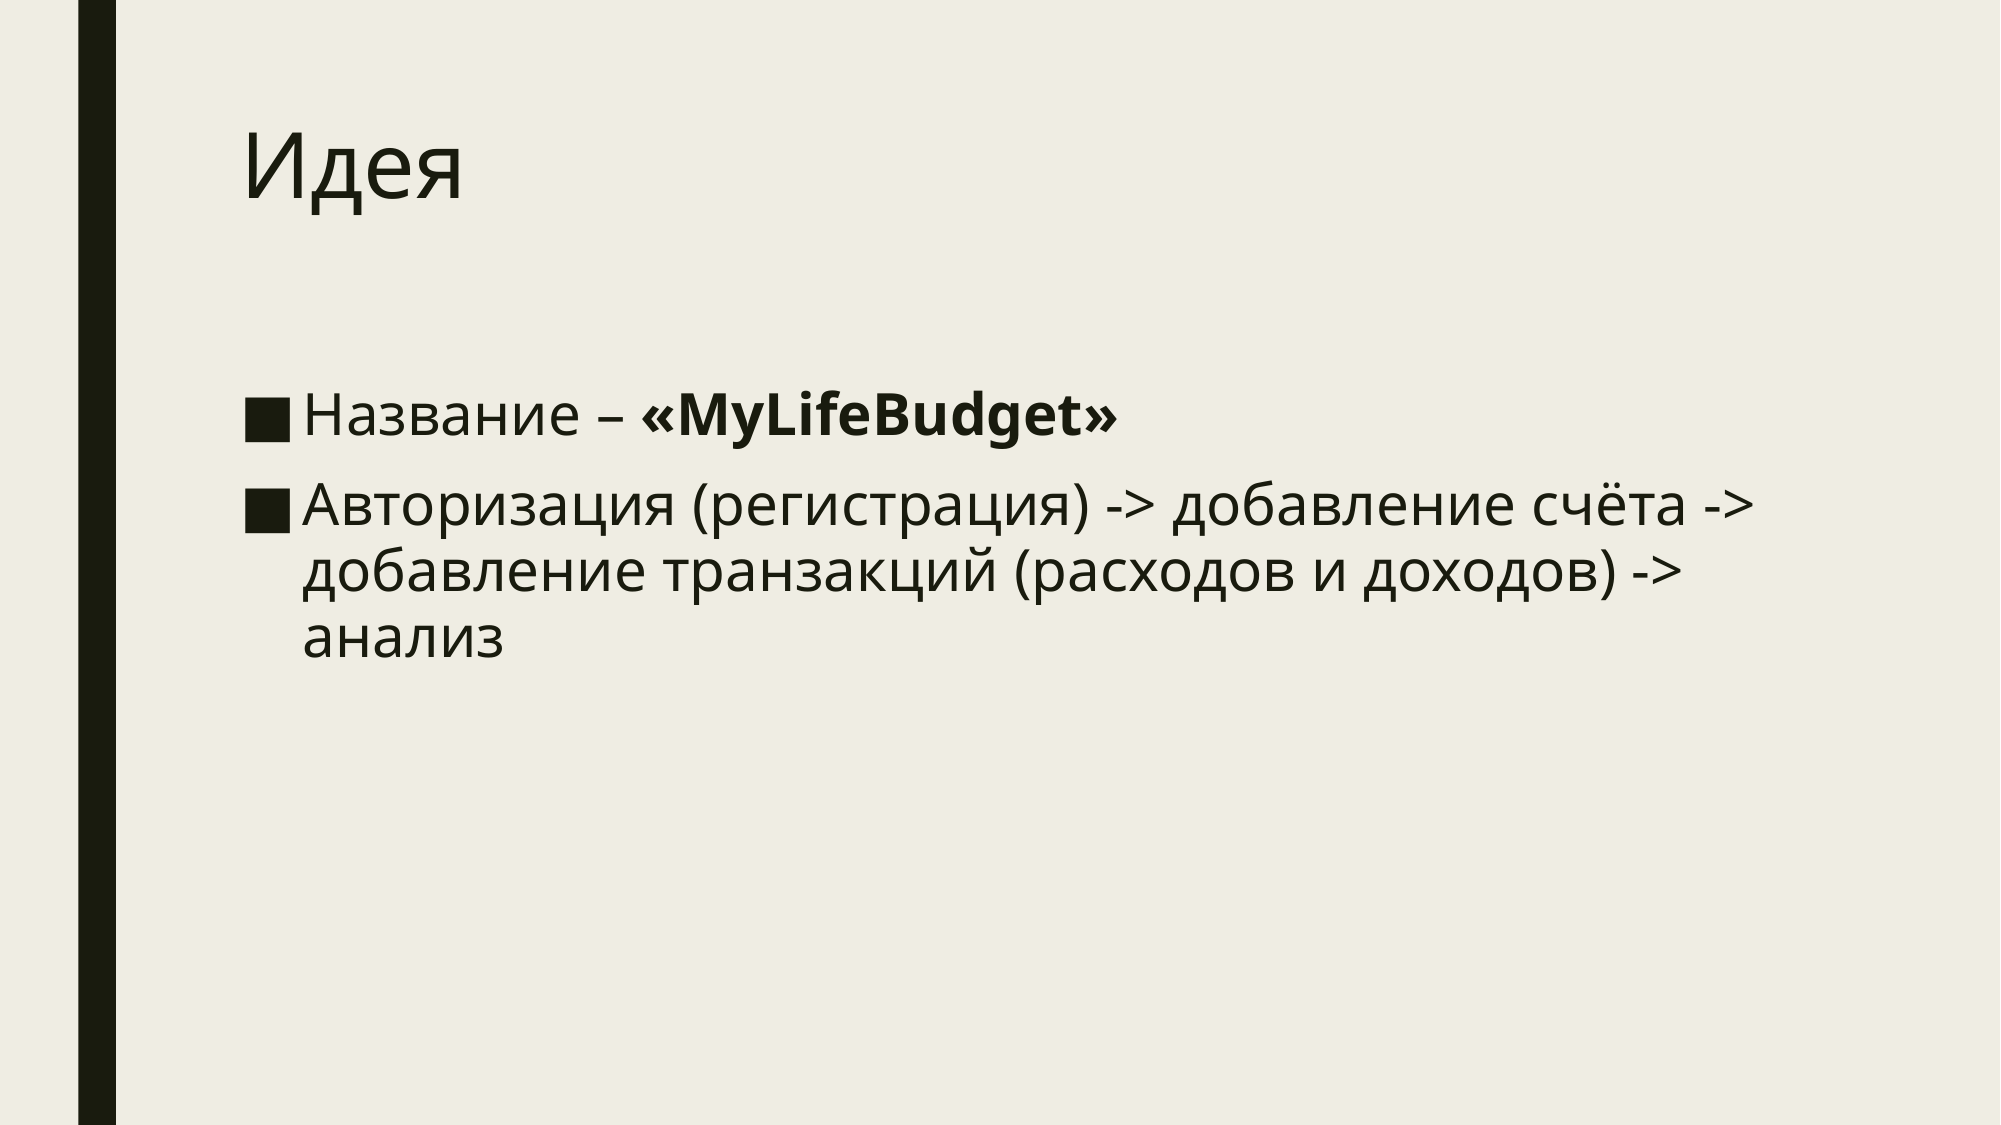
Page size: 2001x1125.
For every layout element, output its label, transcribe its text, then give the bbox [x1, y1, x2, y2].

list Название – «MyLifeBudget» Авторизация (регистрация) -> добавление счёта -> добавление транзакций (расходов и доходов) -> анализ [225, 375, 1800, 963]
title Идея [225, 112, 1800, 357]
